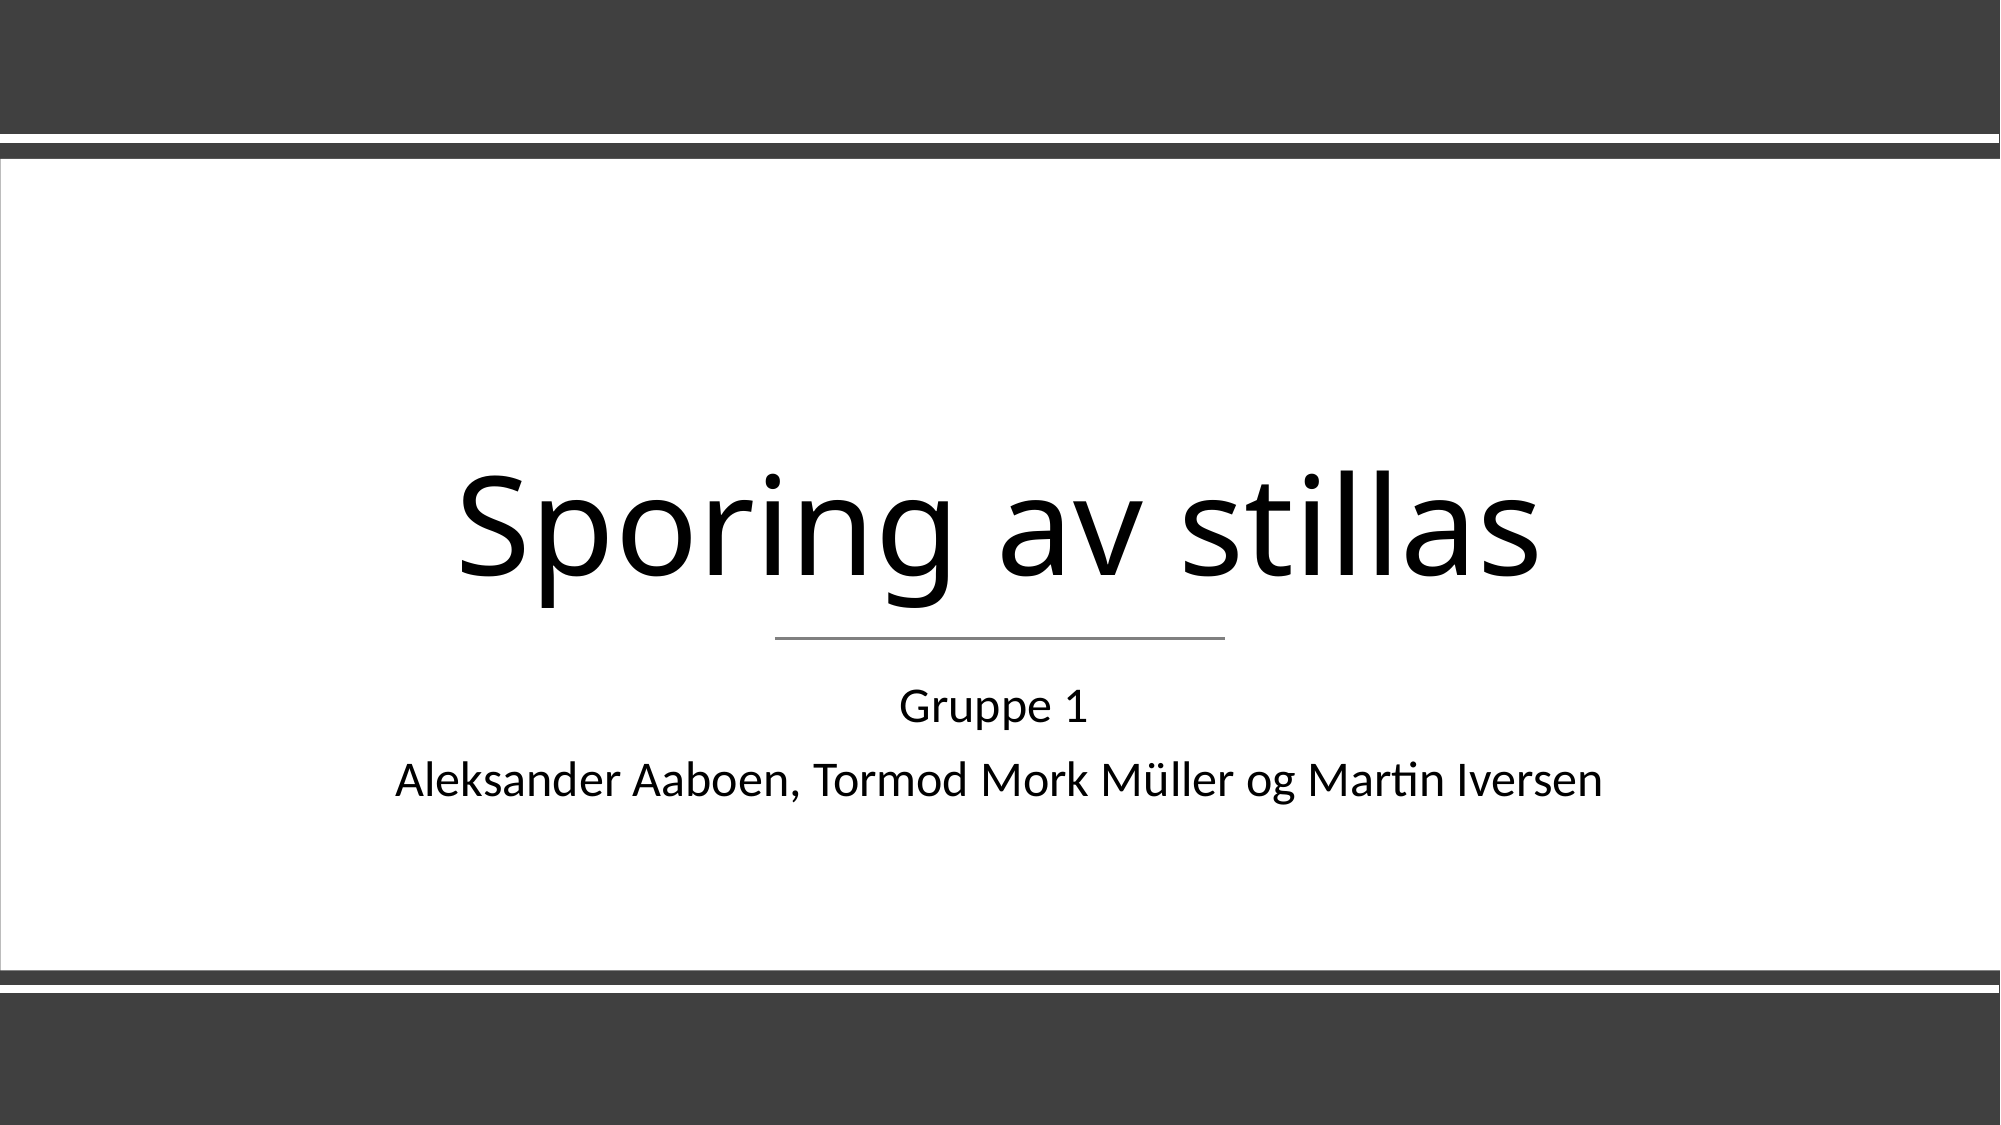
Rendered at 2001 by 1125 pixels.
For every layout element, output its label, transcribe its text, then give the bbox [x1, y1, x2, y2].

text_box [0, 971, 2000, 988]
title Sporing av stillas [130, 256, 1870, 613]
text_box [0, 0, 2000, 138]
text_box [0, 139, 2000, 158]
text_box [0, 158, 2000, 971]
text_box [0, 990, 2000, 1125]
subtitle Gruppe 1 Aleksander Aaboen, Tormod Mork Müller og Martin Iversen [130, 671, 1870, 860]
